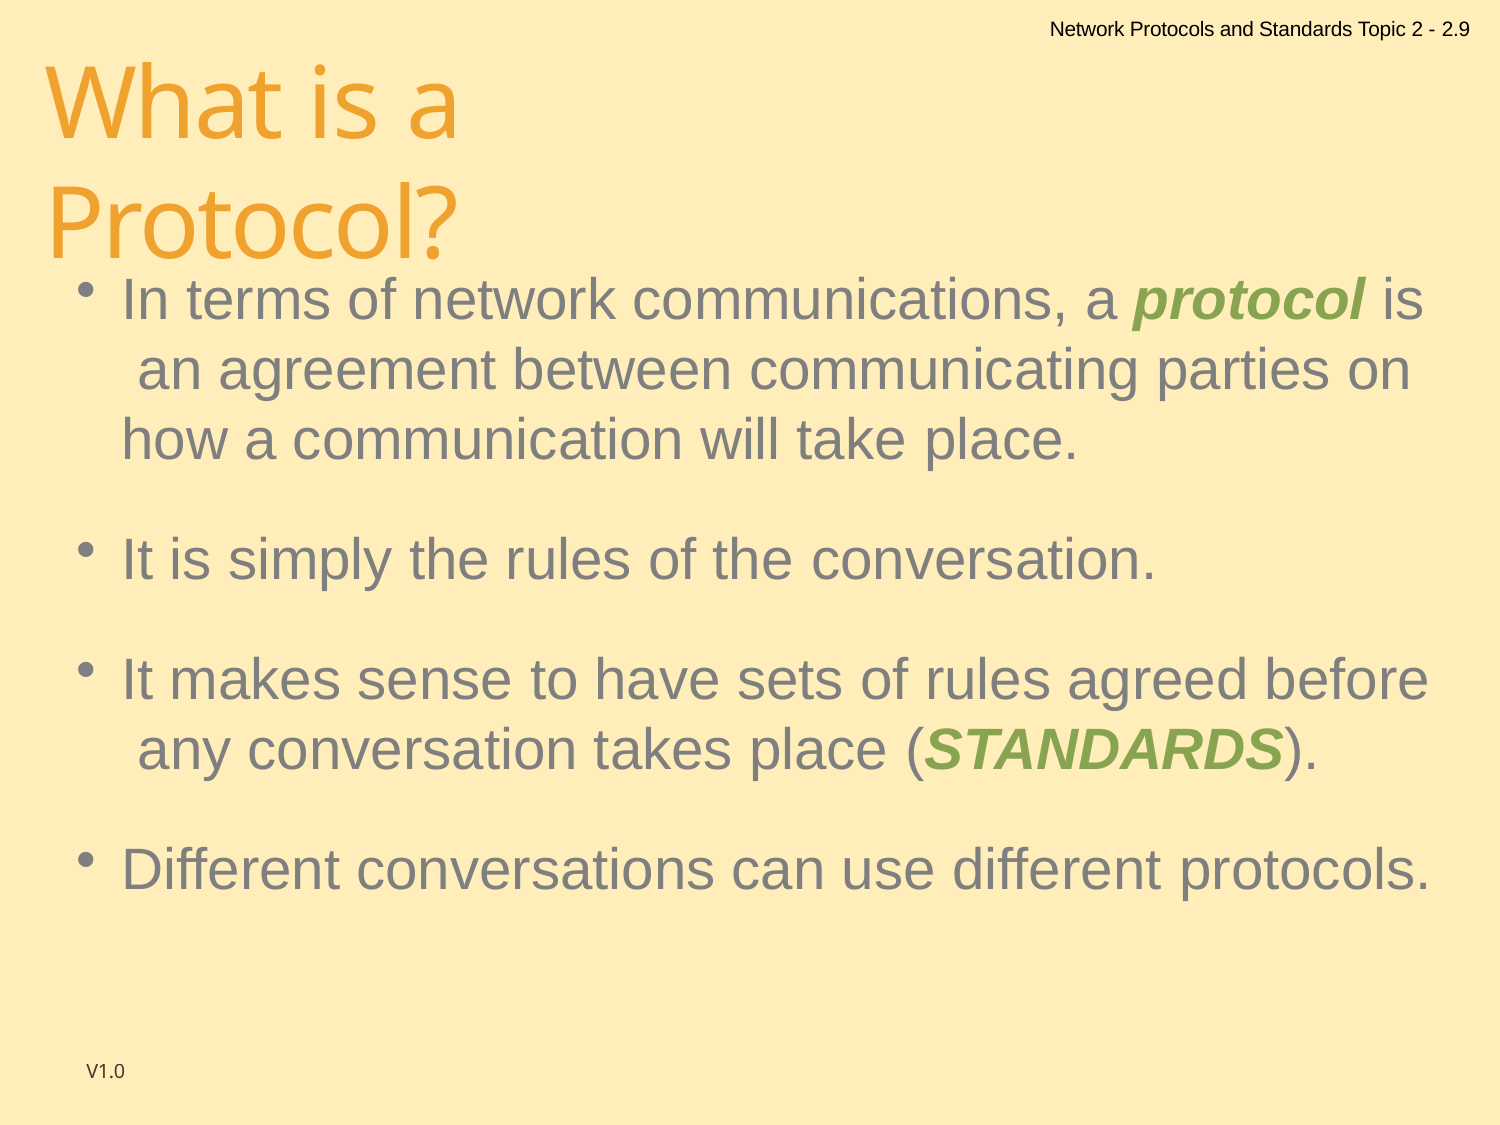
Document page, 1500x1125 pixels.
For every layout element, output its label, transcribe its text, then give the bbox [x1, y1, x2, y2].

title What is a Protocol? [42, 36, 843, 279]
slide_number V1.0 [84, 902, 591, 1125]
text_box In terms of network communications, a protocol is an agreement between communicating parties on how a communication will take place. It is simply the rules of the conversation. It makes sense to have sets of rules agreed before any conversation takes place (STANDARDS). Different conversations can use different protocols. [74, 259, 1439, 902]
text_box Network Protocols and Standards Topic 2 - 2.9 [1047, 13, 1488, 41]
